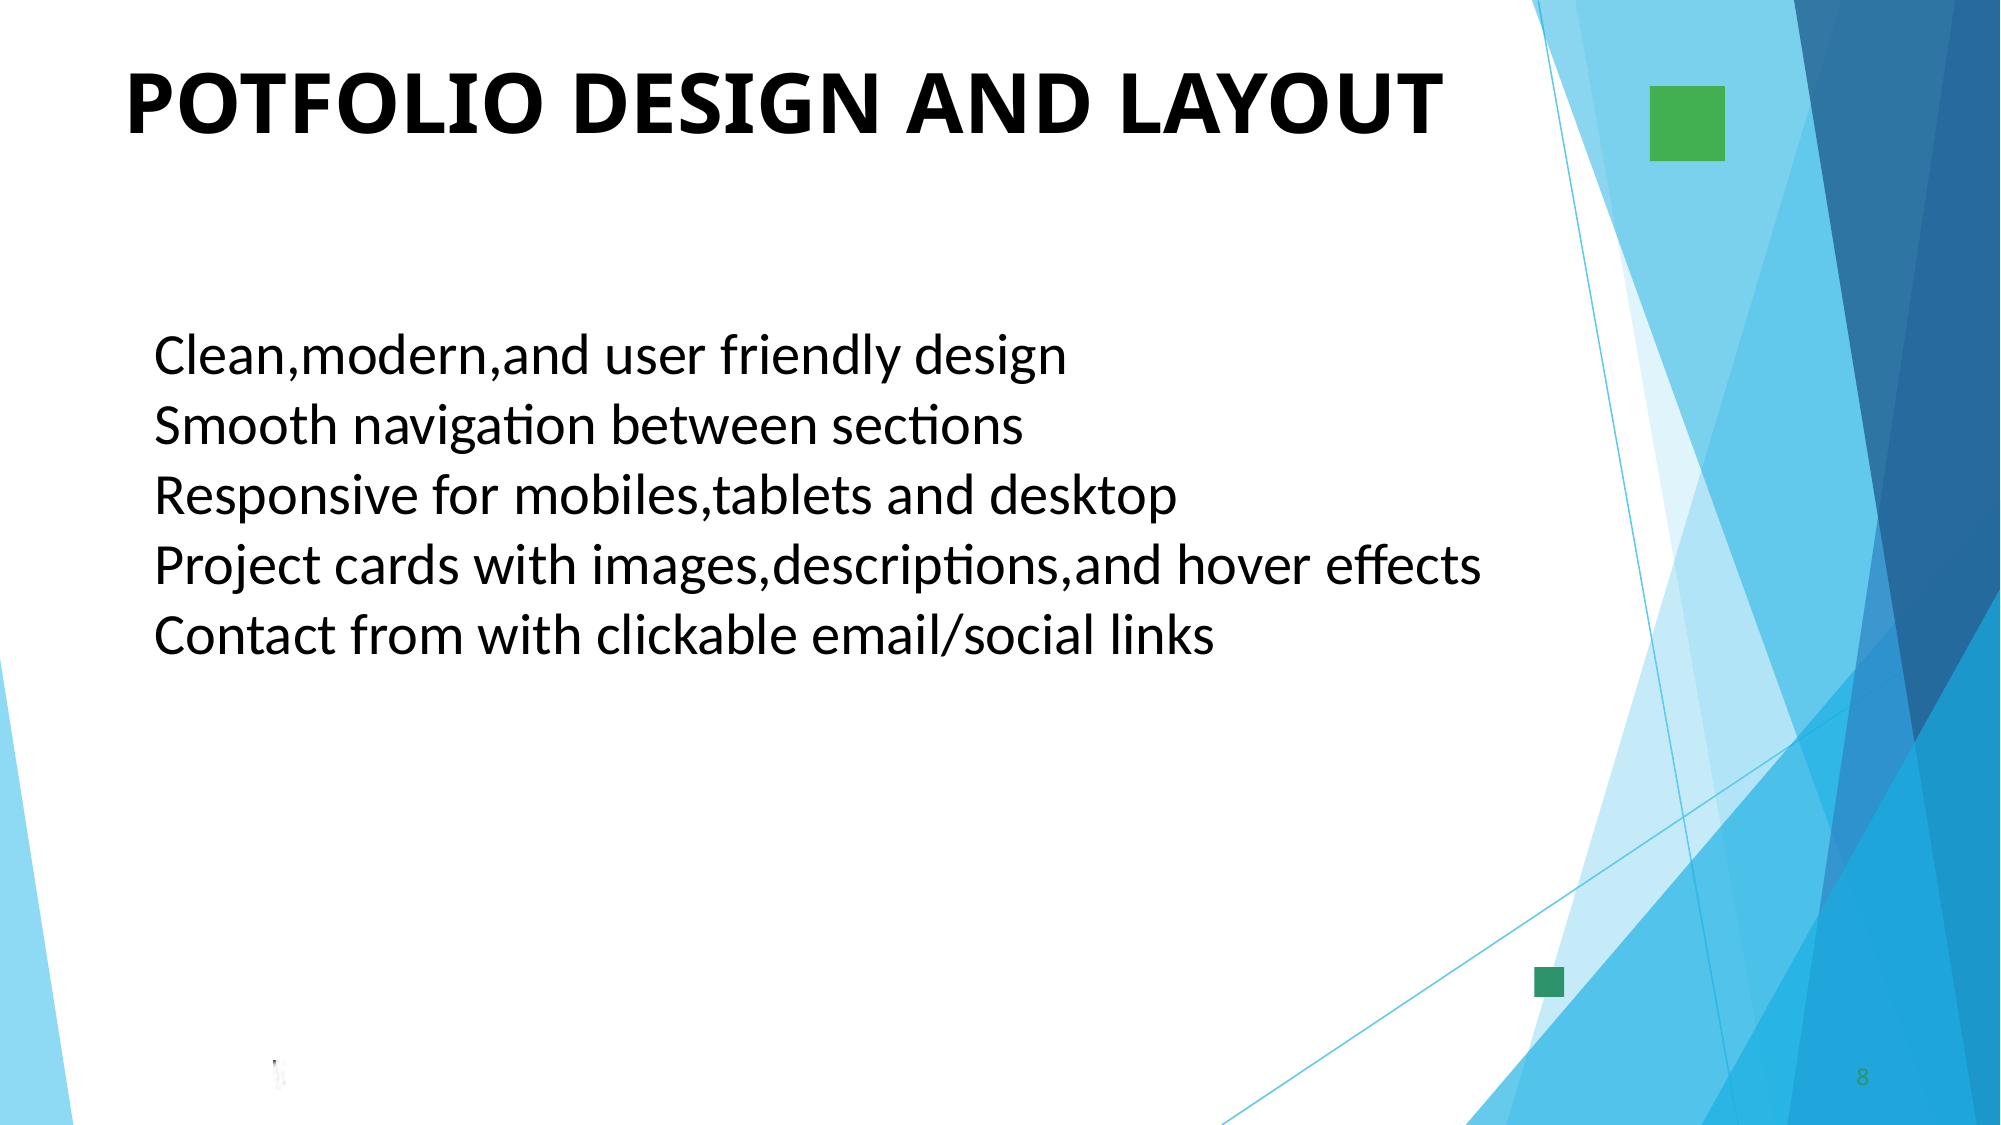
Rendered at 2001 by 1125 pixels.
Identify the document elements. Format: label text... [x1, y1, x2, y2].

text_box [1649, 86, 1725, 162]
text_box 8 [1849, 1061, 1888, 1095]
picture [273, 1060, 287, 1091]
text_box Clean,modern,and user friendly design Smooth navigation between sections Responsive for mobiles,tablets and desktop Project cards with images,descriptions,and hover effects Contact from with clickable email/social links [139, 308, 1564, 674]
text_box [1534, 967, 1565, 997]
text_box POTFOLIO DESIGN AND LAYOUT [121, 47, 1564, 150]
